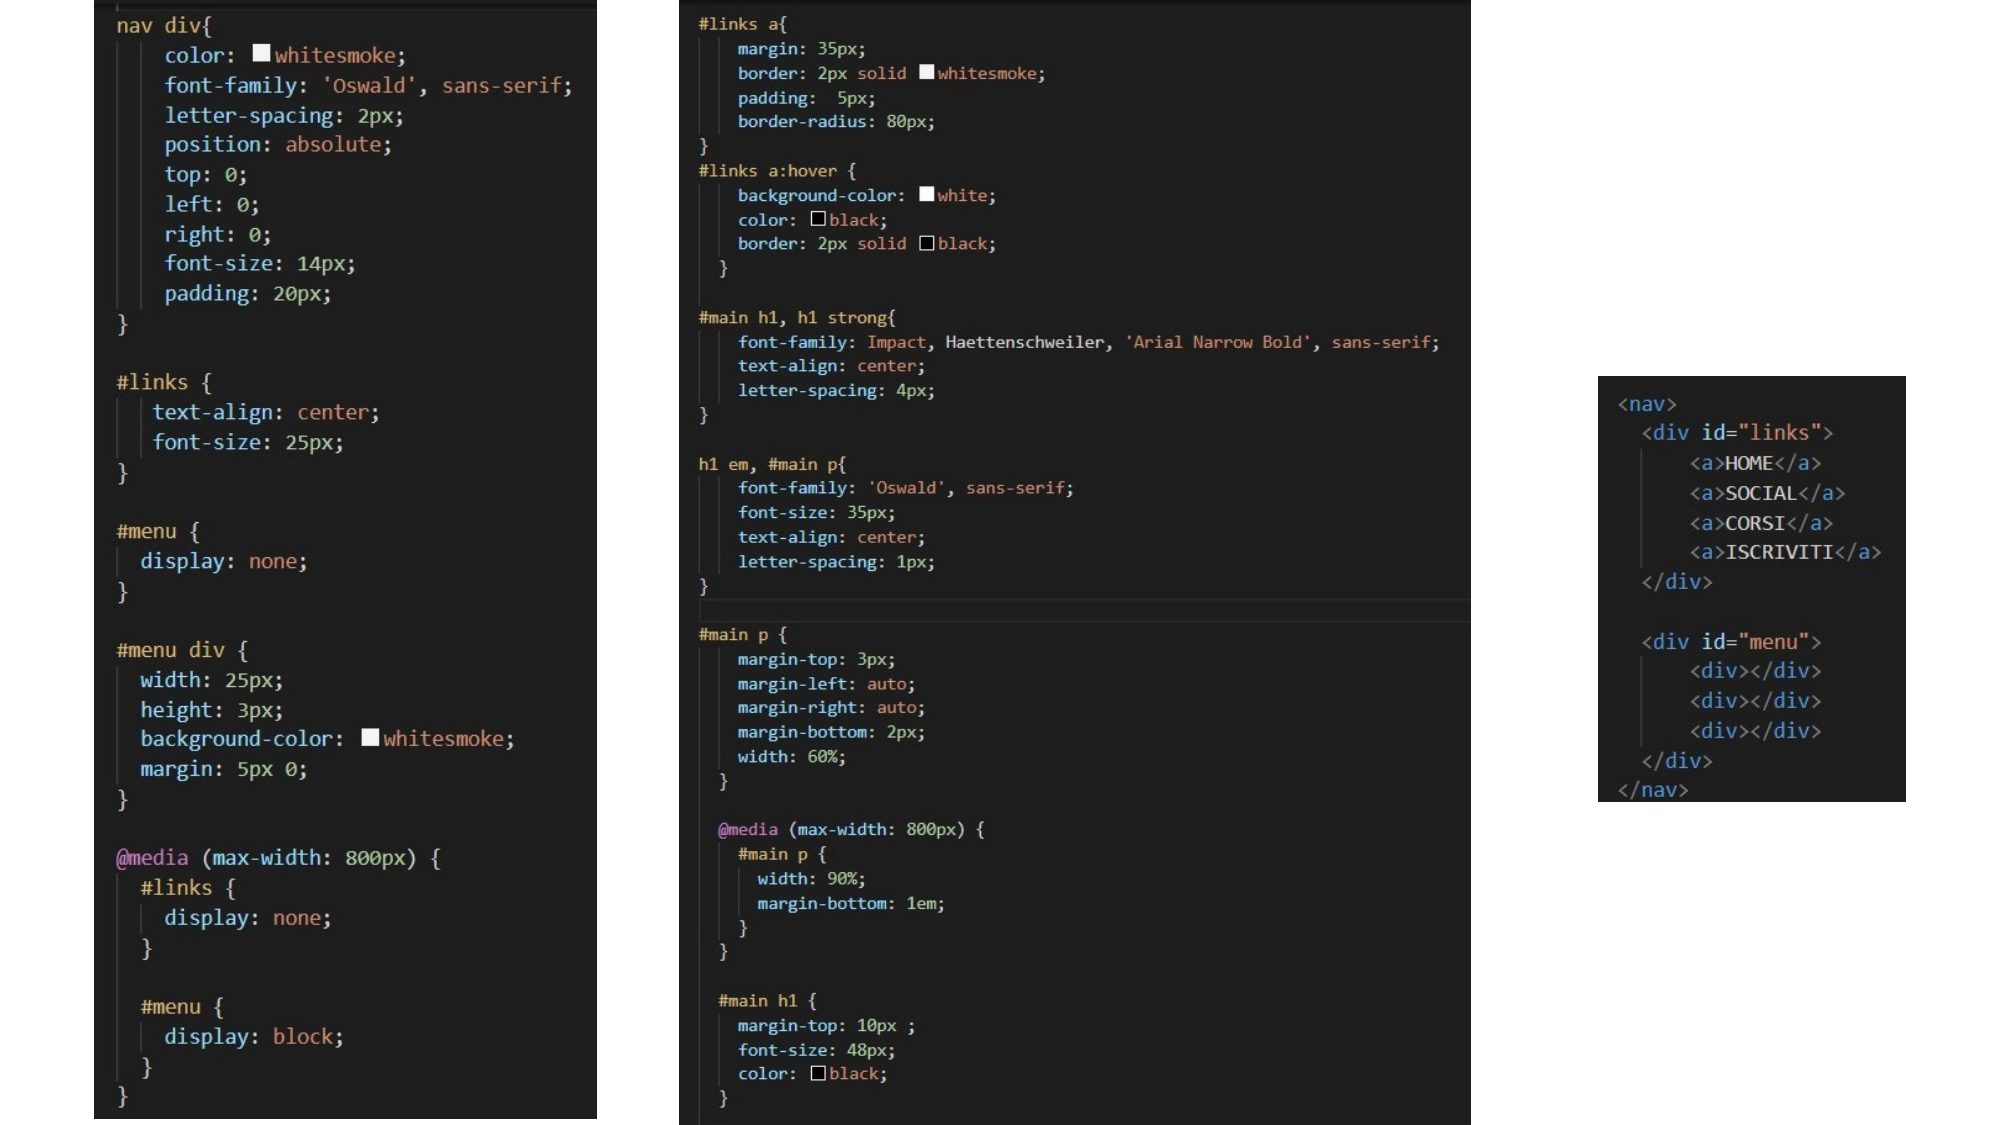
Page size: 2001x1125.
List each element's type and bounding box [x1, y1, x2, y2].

picture [94, 0, 597, 1119]
picture [679, 0, 1471, 1125]
picture [1598, 376, 1906, 802]
